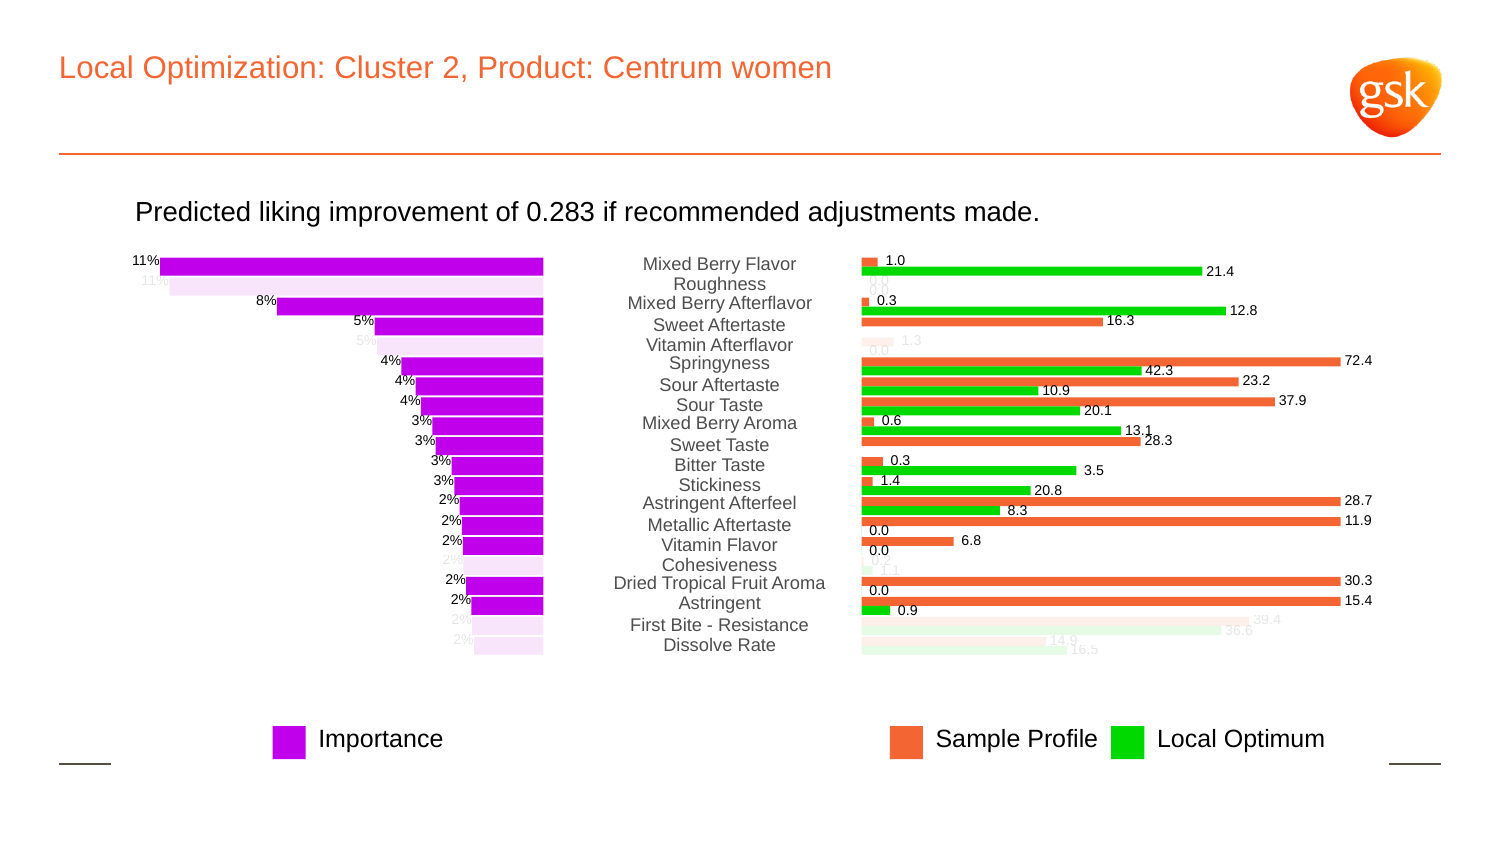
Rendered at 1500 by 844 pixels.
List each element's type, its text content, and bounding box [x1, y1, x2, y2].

picture [1333, 38, 1457, 157]
title Local Optimization: Cluster 2, Product: Centrum women [58, 47, 1302, 86]
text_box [112, 194, 1388, 796]
